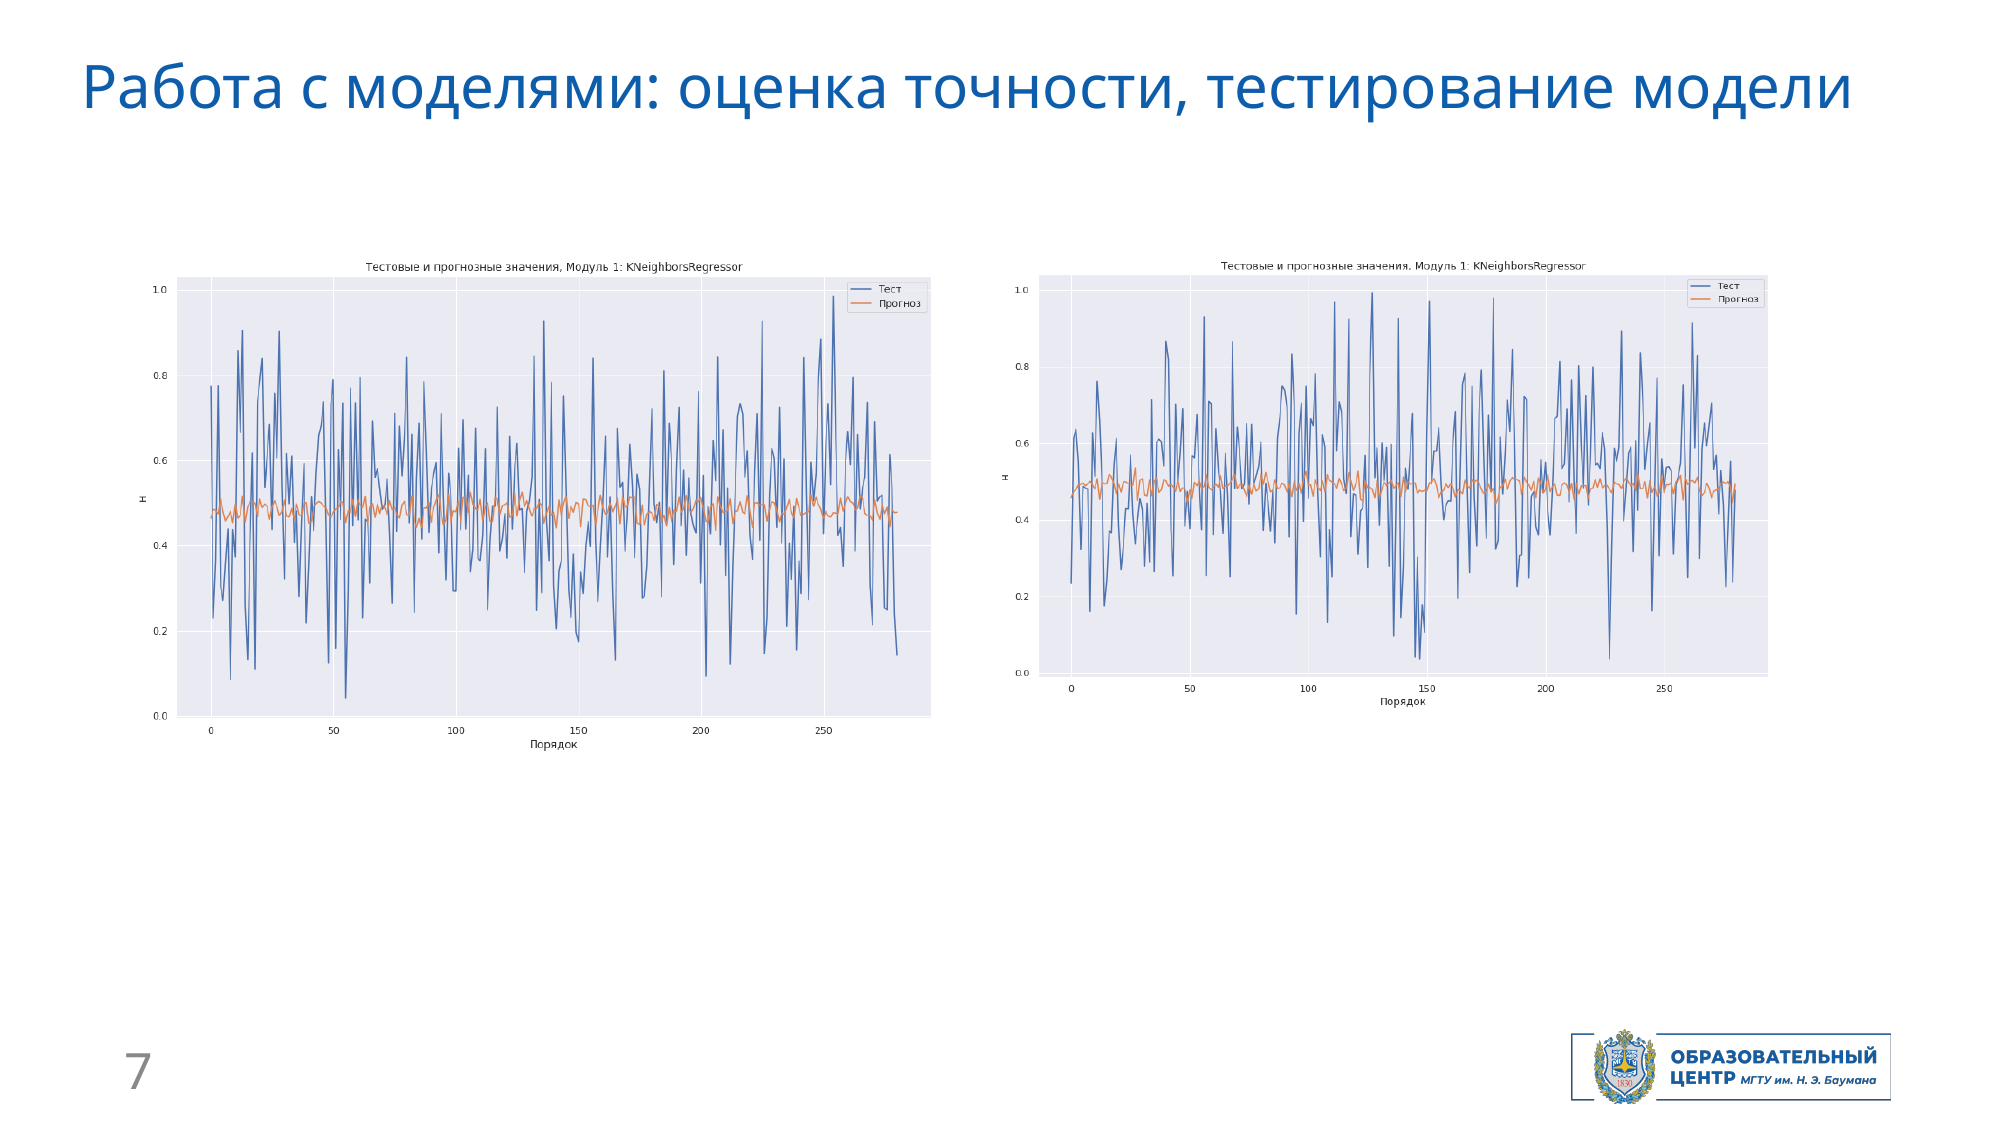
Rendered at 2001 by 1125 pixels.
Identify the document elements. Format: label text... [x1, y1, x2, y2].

picture [993, 255, 1774, 713]
title Работа с моделями: оценка точности, тестирование модели [66, 21, 1929, 158]
picture [1571, 1029, 1891, 1104]
slide_number 7 [109, 1043, 248, 1104]
picture [130, 255, 937, 757]
